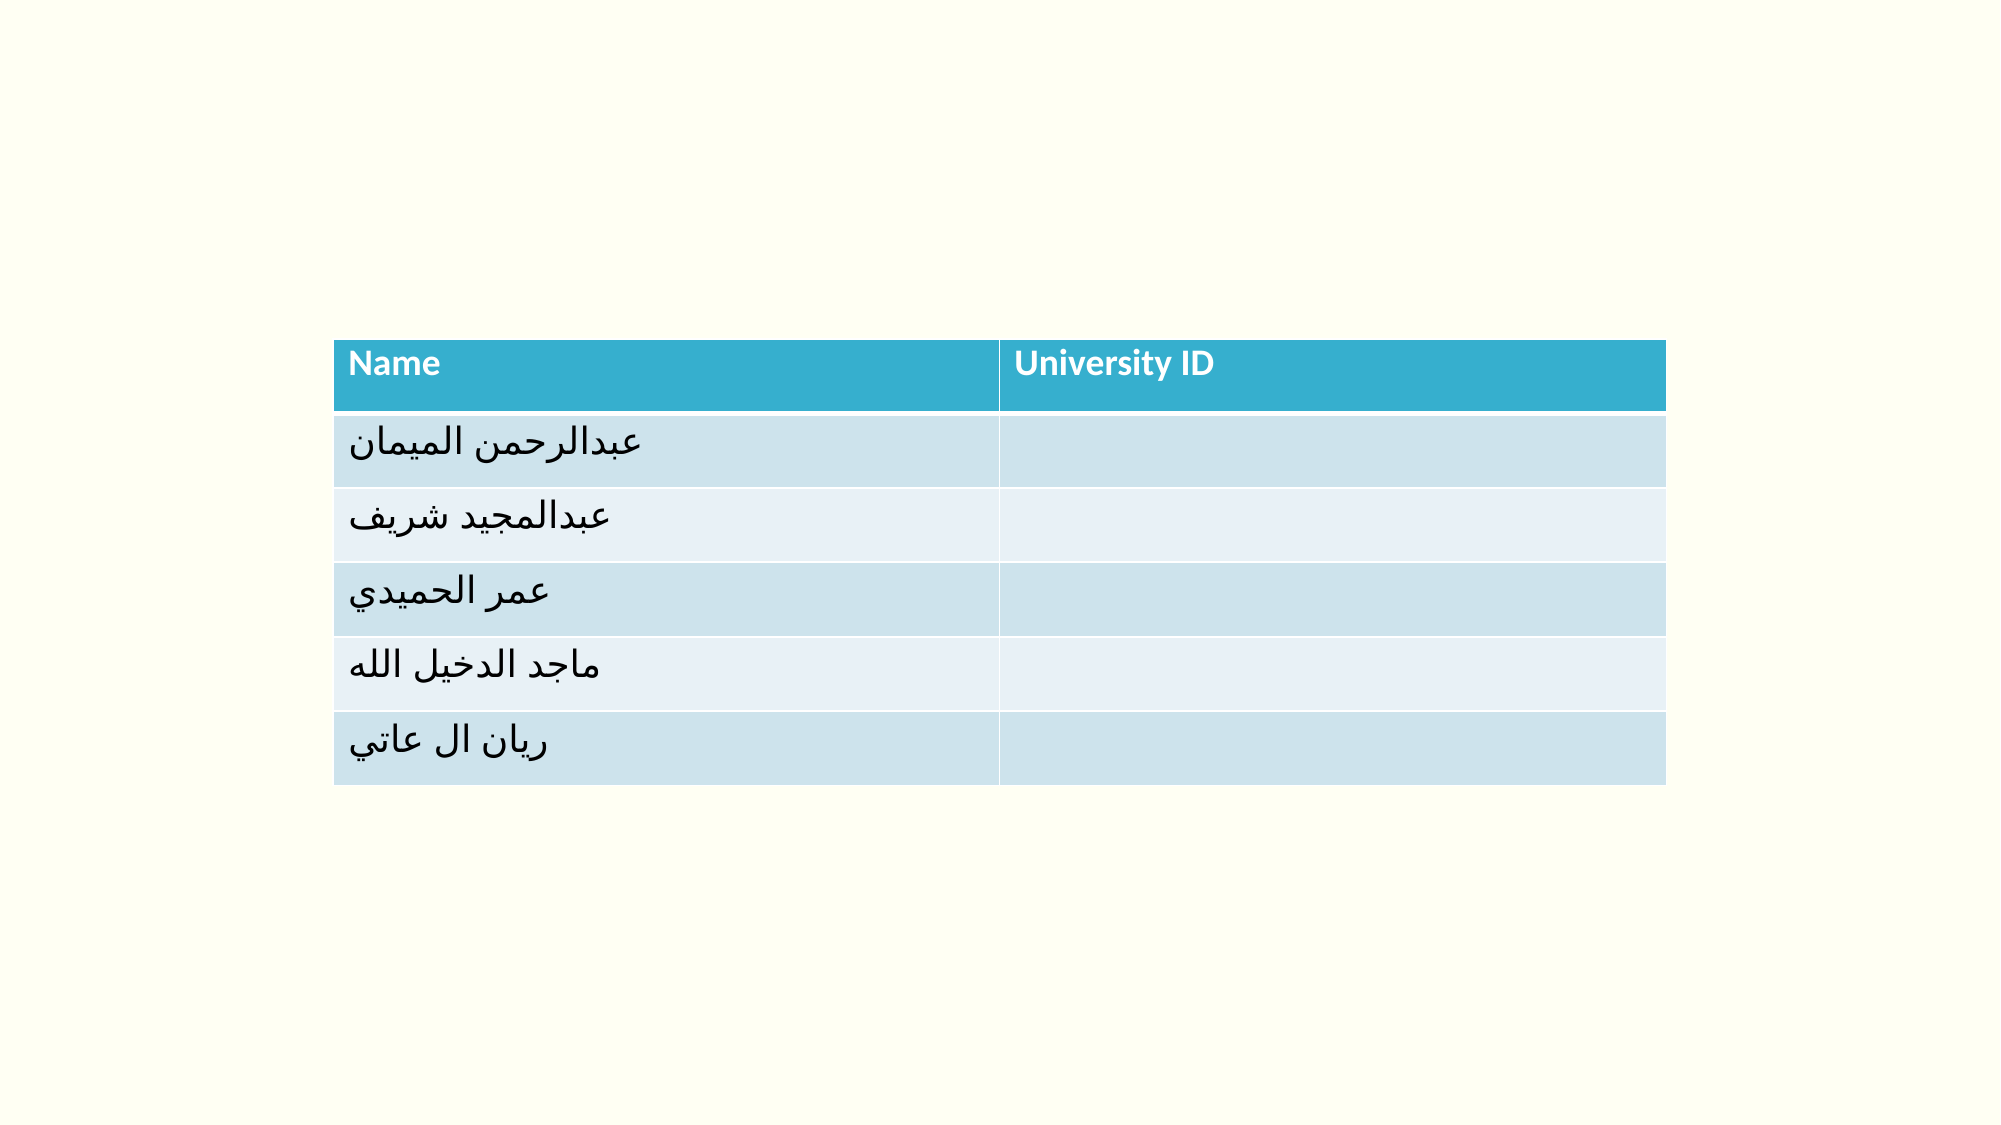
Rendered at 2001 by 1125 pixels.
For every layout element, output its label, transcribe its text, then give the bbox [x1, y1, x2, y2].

table_cell عبدالمجيد شريف [334, 489, 999, 561]
table_cell ماجد الدخيل الله [334, 638, 999, 710]
table_cell عبدالرحمن الميمان [334, 416, 999, 487]
table_cell [1000, 416, 1666, 487]
table_cell [1000, 489, 1666, 561]
table_cell [1000, 638, 1666, 710]
table_header Name [334, 340, 999, 411]
table_cell ريان ال عاتي [334, 712, 999, 785]
table_cell [1000, 563, 1666, 636]
table_cell عمر الحميدي [334, 563, 999, 636]
table_header University ID [1000, 340, 1666, 411]
table_cell [1000, 712, 1666, 785]
